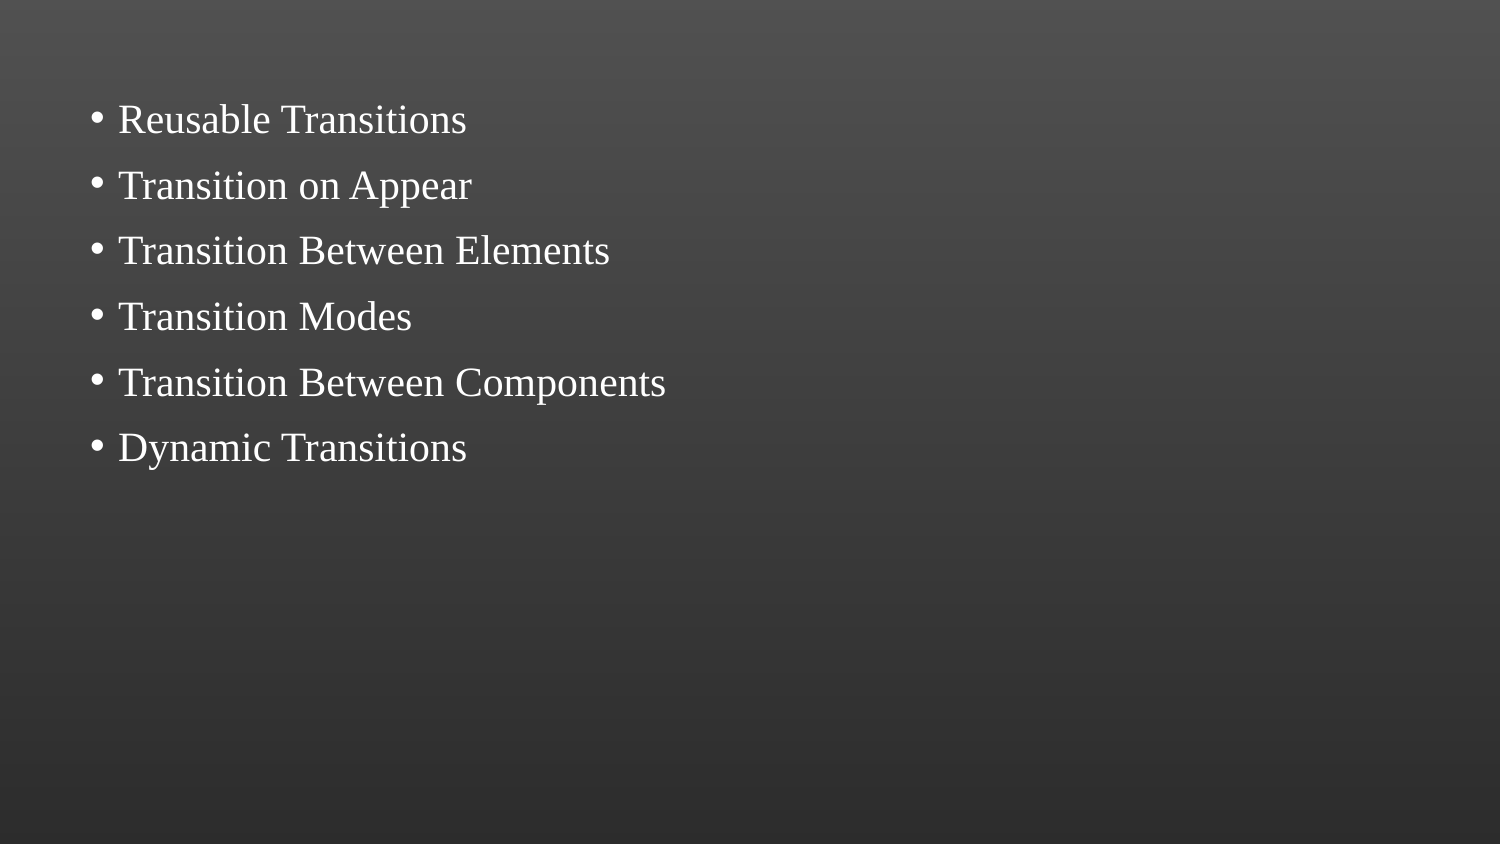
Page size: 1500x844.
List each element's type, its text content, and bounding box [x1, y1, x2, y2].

list Reusable Transitions Transition on Appear Transition Between Elements Transition Modes Transition Between Components Dynamic Transitions [75, 84, 1425, 785]
